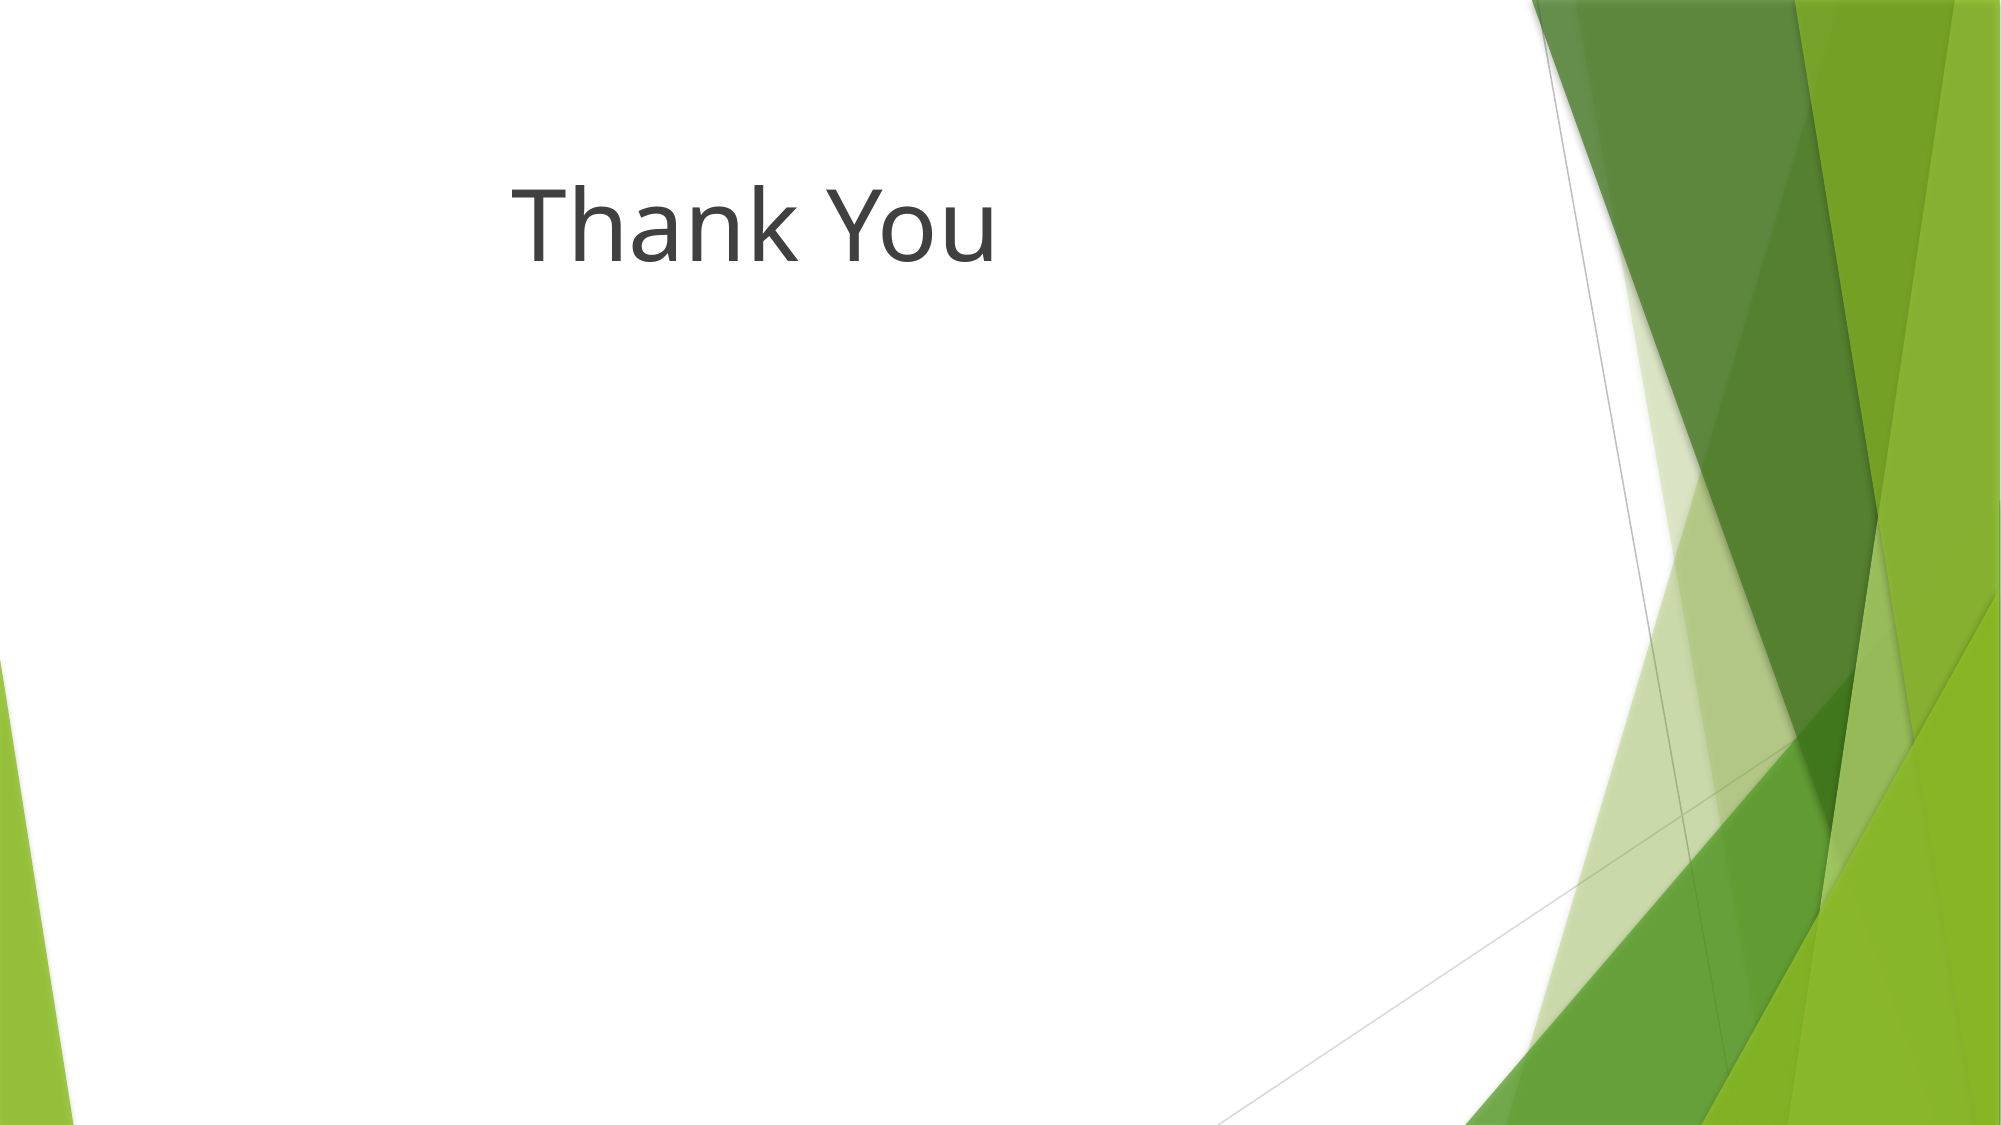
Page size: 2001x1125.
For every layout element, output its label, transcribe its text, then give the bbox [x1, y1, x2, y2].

list Thank You [132, 154, 1543, 791]
